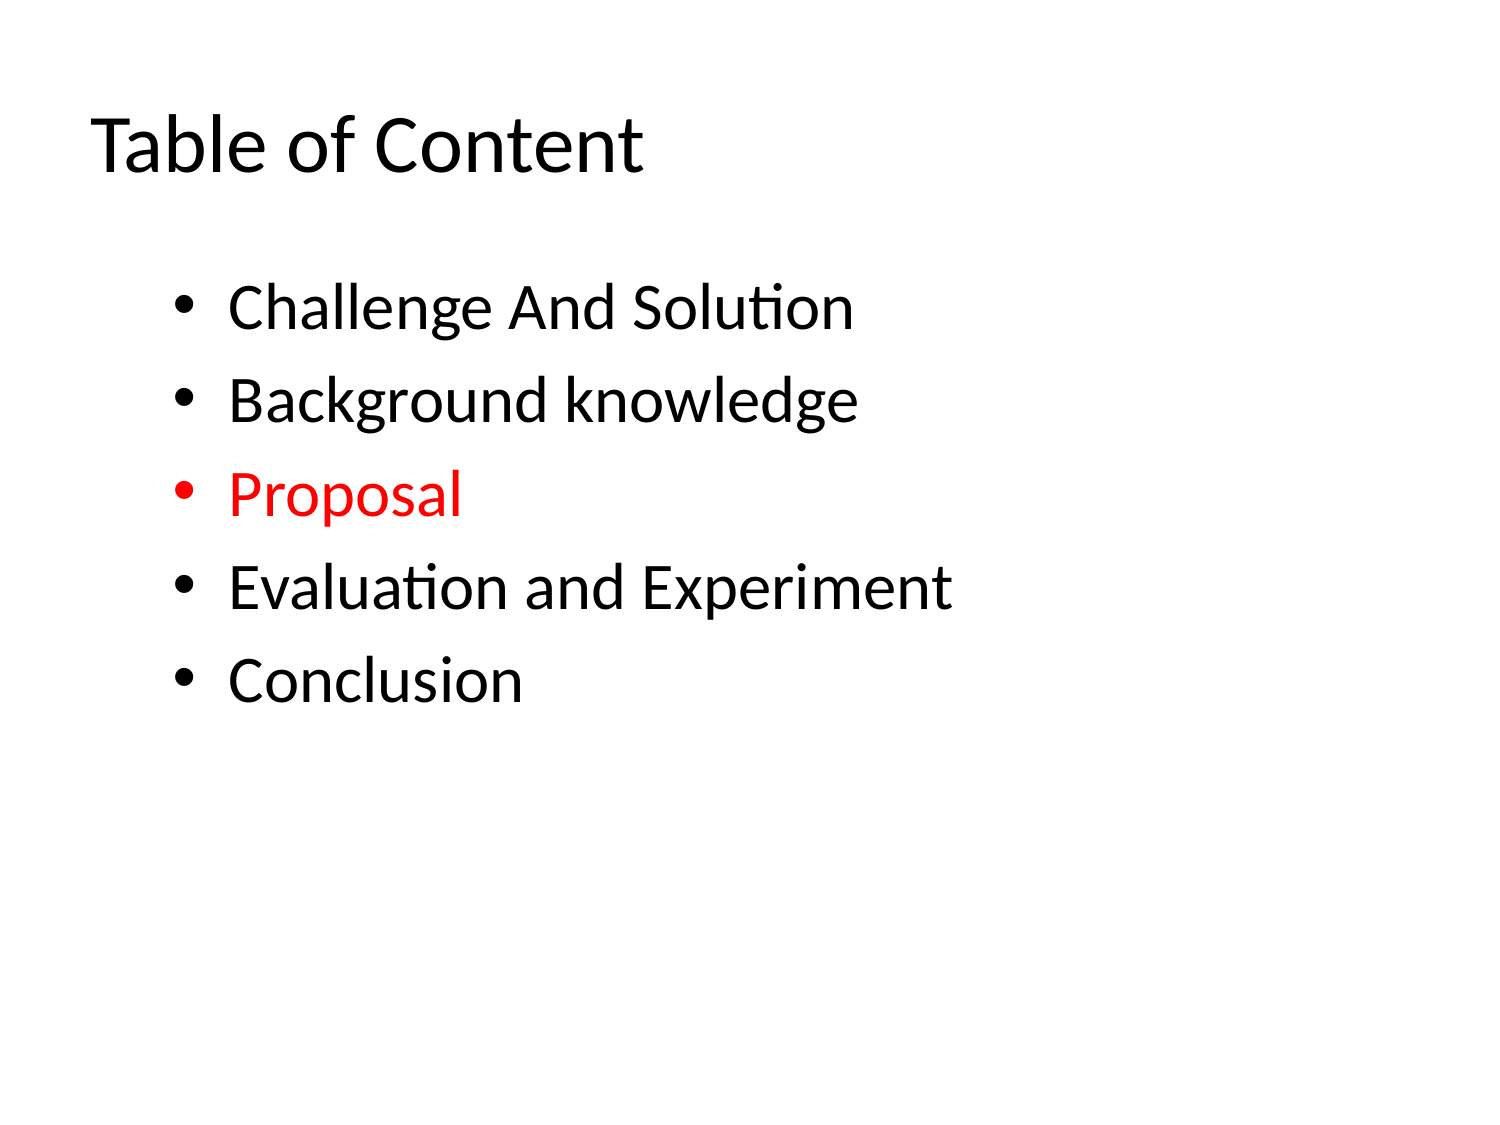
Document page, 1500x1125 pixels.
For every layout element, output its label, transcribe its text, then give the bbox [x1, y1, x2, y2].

list Challenge And Solution Background knowledge Proposal Evaluation and Experiment Conclusion [157, 255, 1306, 998]
title Table of Content [75, 45, 1425, 233]
